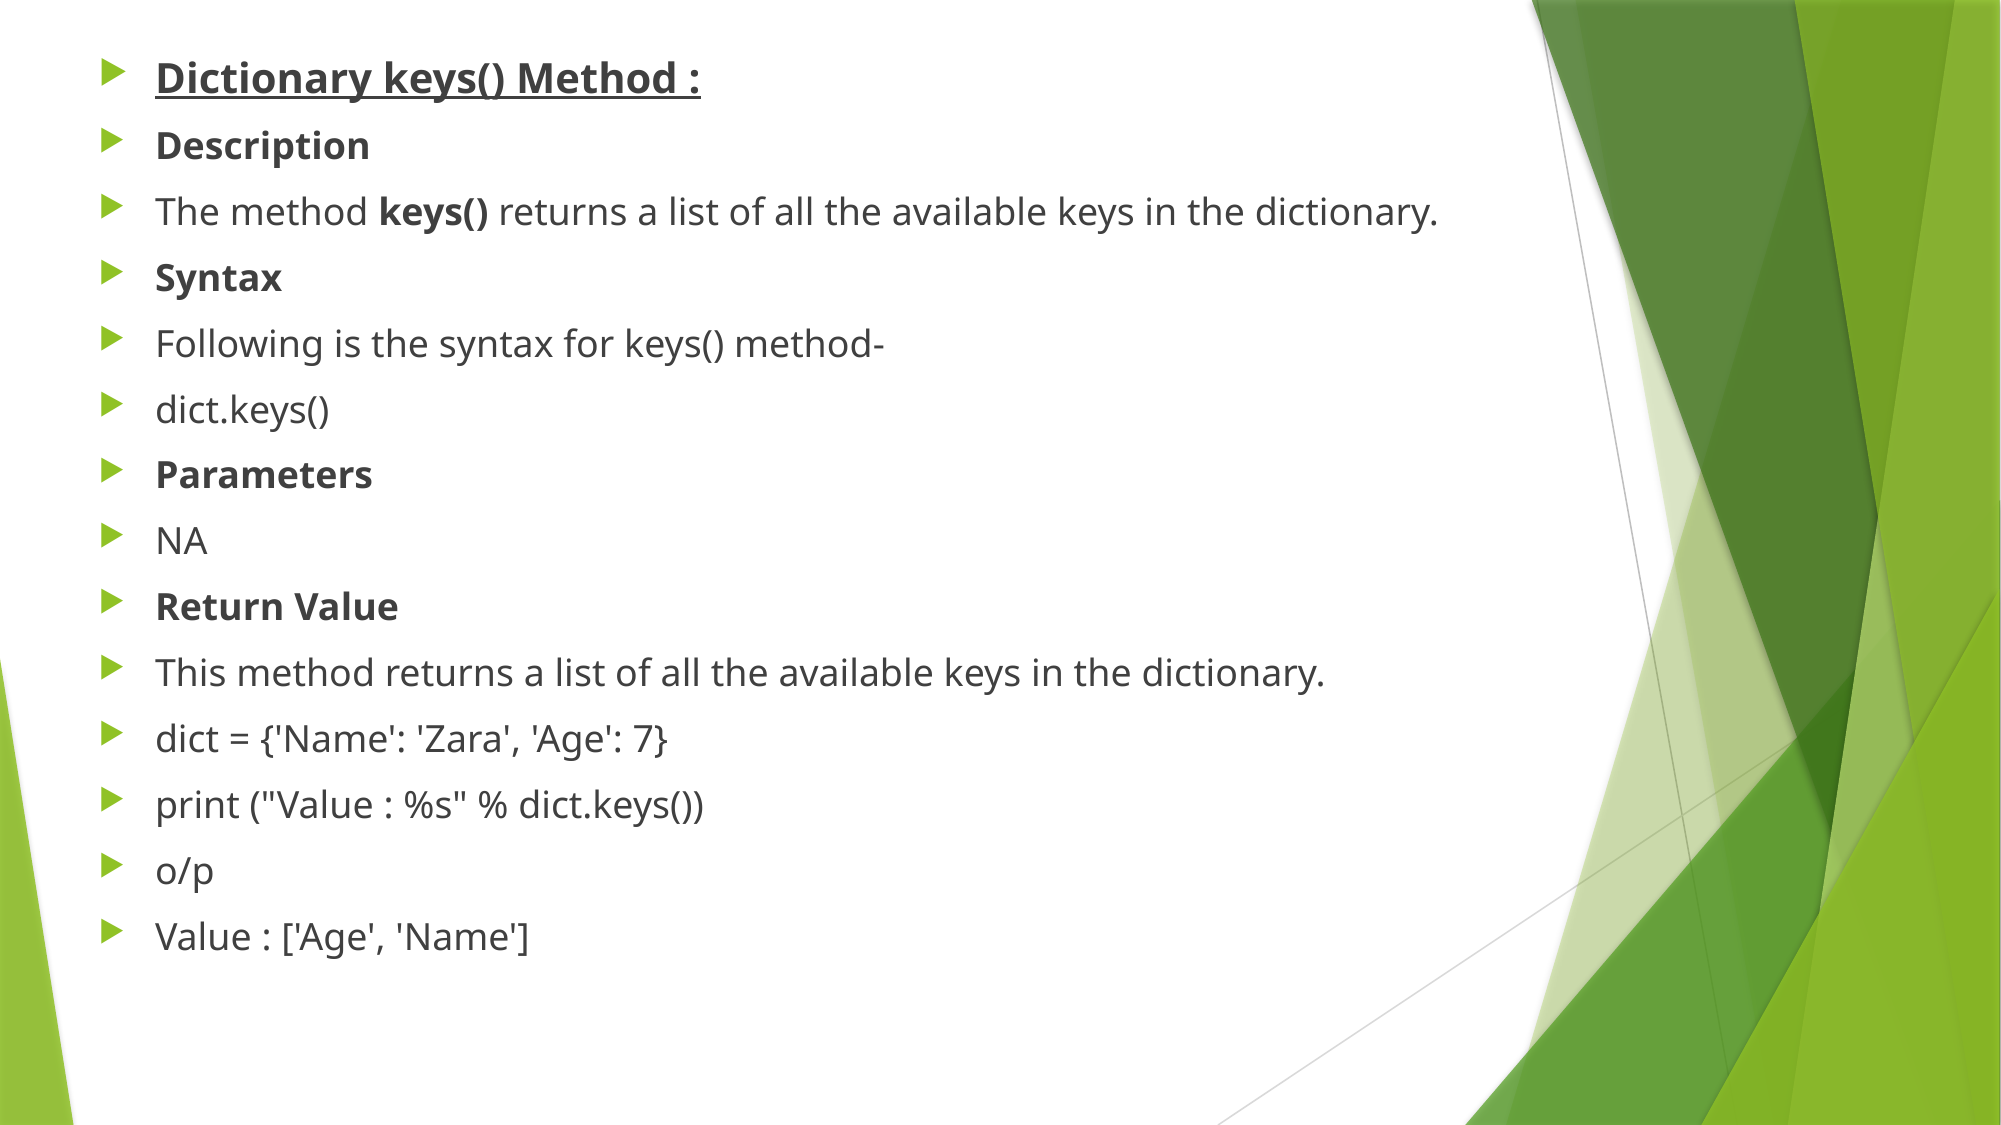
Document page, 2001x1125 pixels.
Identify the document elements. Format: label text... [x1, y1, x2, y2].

list Dictionary keys() Method : Description The method keys() returns a list of all the available keys in the dictionary. Syntax Following is the syntax for keys() method- dict.keys() Parameters NA Return Value This method returns a list of all the available keys in the dictionary. dict = {'Name': 'Zara', 'Age': 7} print ("Value : %s" % dict.keys()) o/p Value : ['Age', 'Name'] [83, 43, 1961, 1103]
